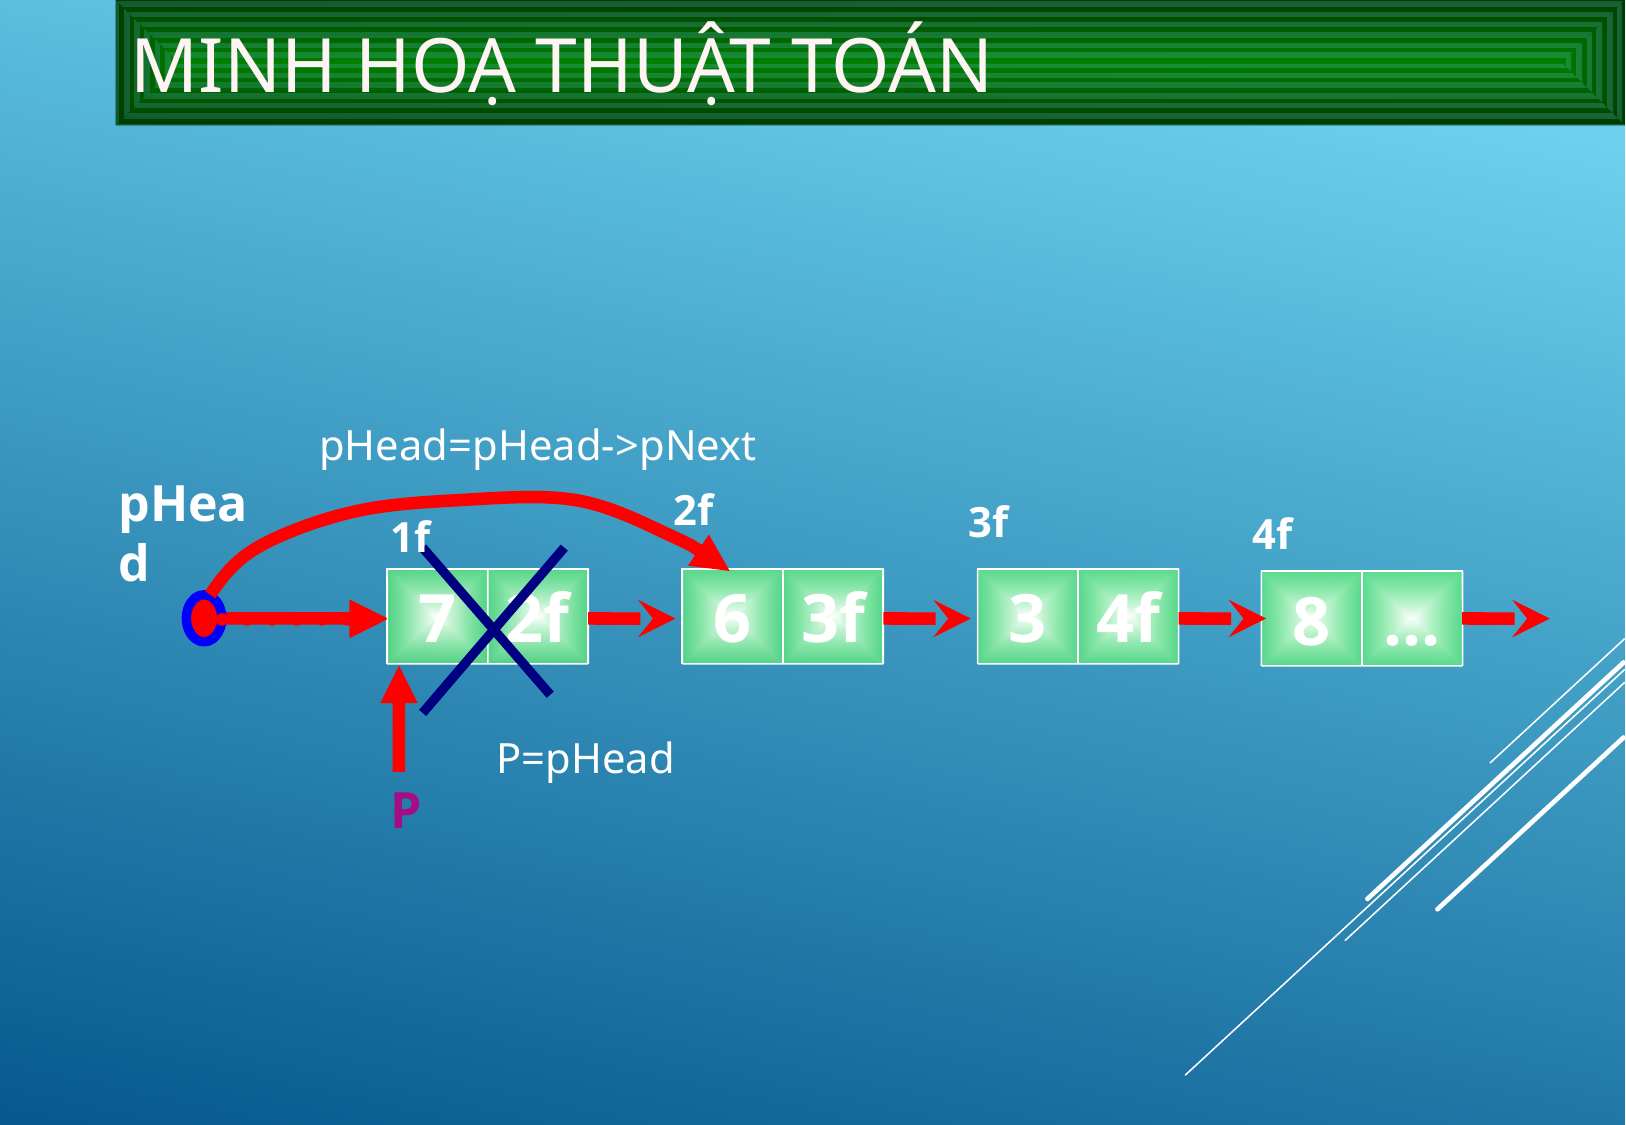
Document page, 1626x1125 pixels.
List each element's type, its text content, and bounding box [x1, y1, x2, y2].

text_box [422, 547, 565, 714]
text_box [681, 568, 884, 666]
text_box 4f [1237, 500, 1321, 565]
text_box 3f [954, 488, 1037, 554]
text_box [565, 568, 589, 666]
text_box P=pHead [481, 724, 718, 790]
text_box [386, 568, 422, 665]
text_box [958, 612, 971, 625]
text_box pHead=pHead->pNext [304, 411, 777, 477]
text_box [663, 612, 676, 625]
text_box [374, 613, 386, 626]
text_box pHead [103, 463, 293, 599]
text_box [186, 594, 222, 642]
text_box [210, 496, 729, 595]
text_box [1537, 612, 1550, 625]
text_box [1261, 570, 1463, 668]
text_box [374, 665, 439, 847]
text_box 1f [375, 503, 402, 507]
text_box [1253, 612, 1261, 625]
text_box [977, 568, 1179, 666]
text_box 2f [659, 477, 742, 542]
title Minh hoạ thuật toán [115, 0, 1625, 126]
